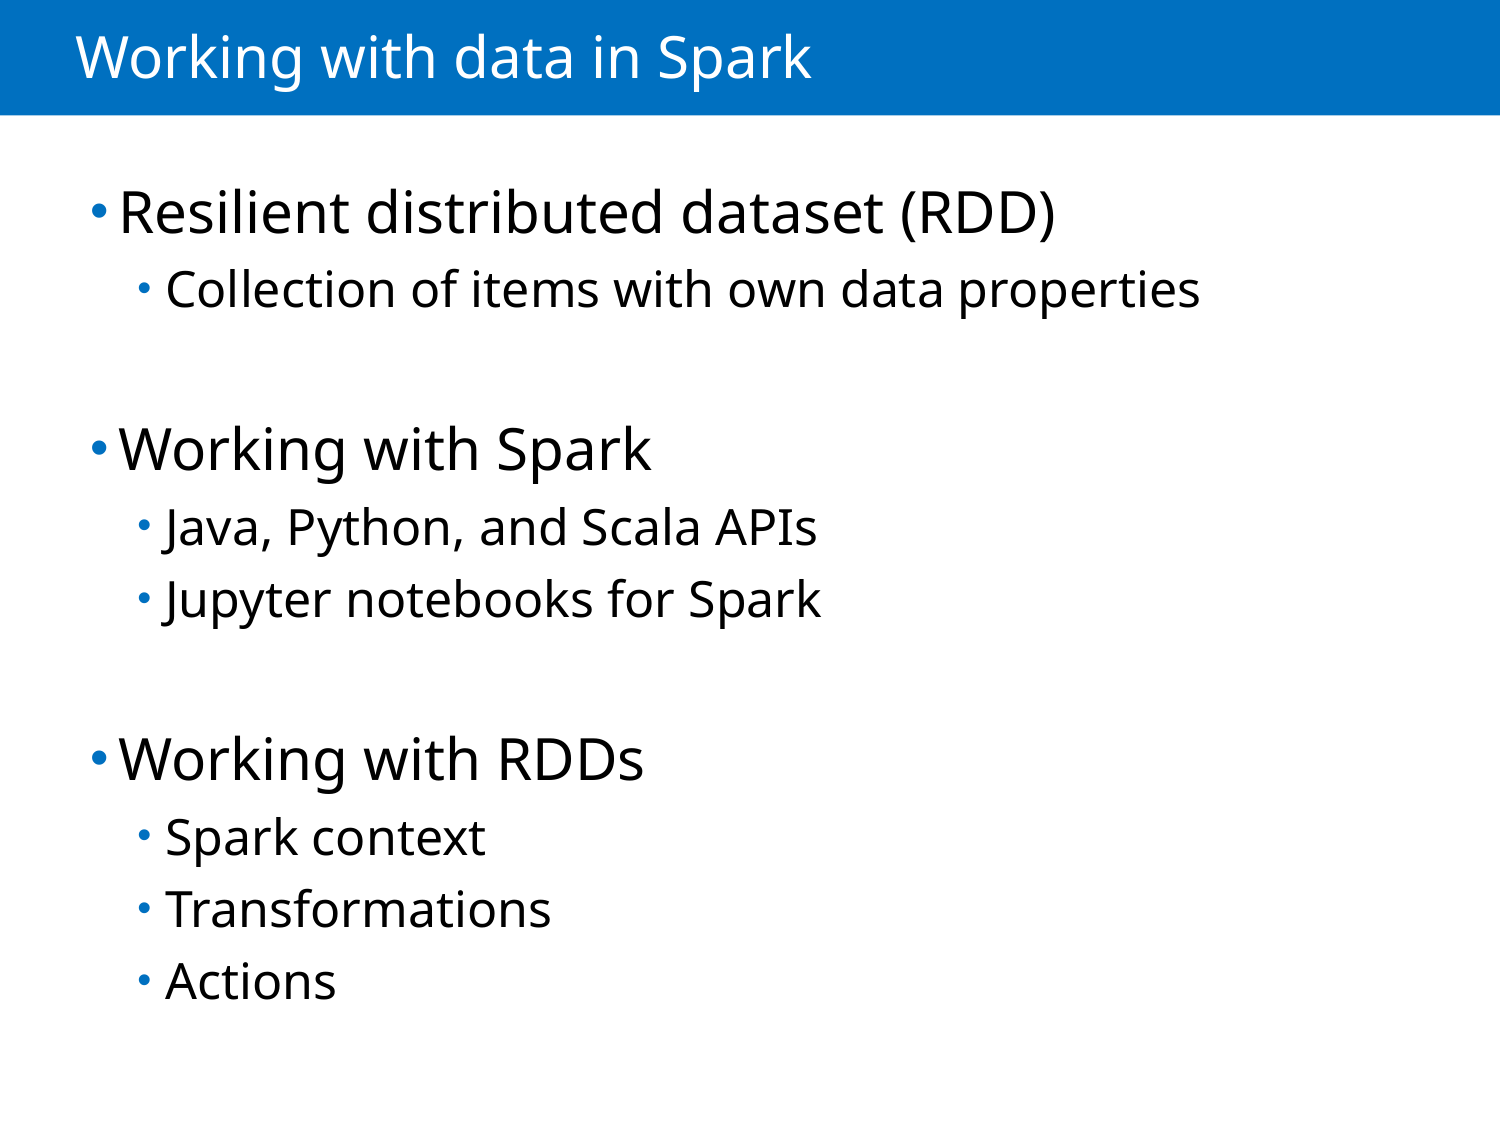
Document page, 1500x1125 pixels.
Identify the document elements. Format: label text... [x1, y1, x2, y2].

title Working with data in Spark [75, 0, 1351, 122]
text_box Resilient distributed dataset (RDD) Collection of items with own data properties Working with Spark Java, Python, and Scala APIs Jupyter notebooks for Spark Working with RDDs Spark context Transformations Actions [75, 167, 1408, 1012]
